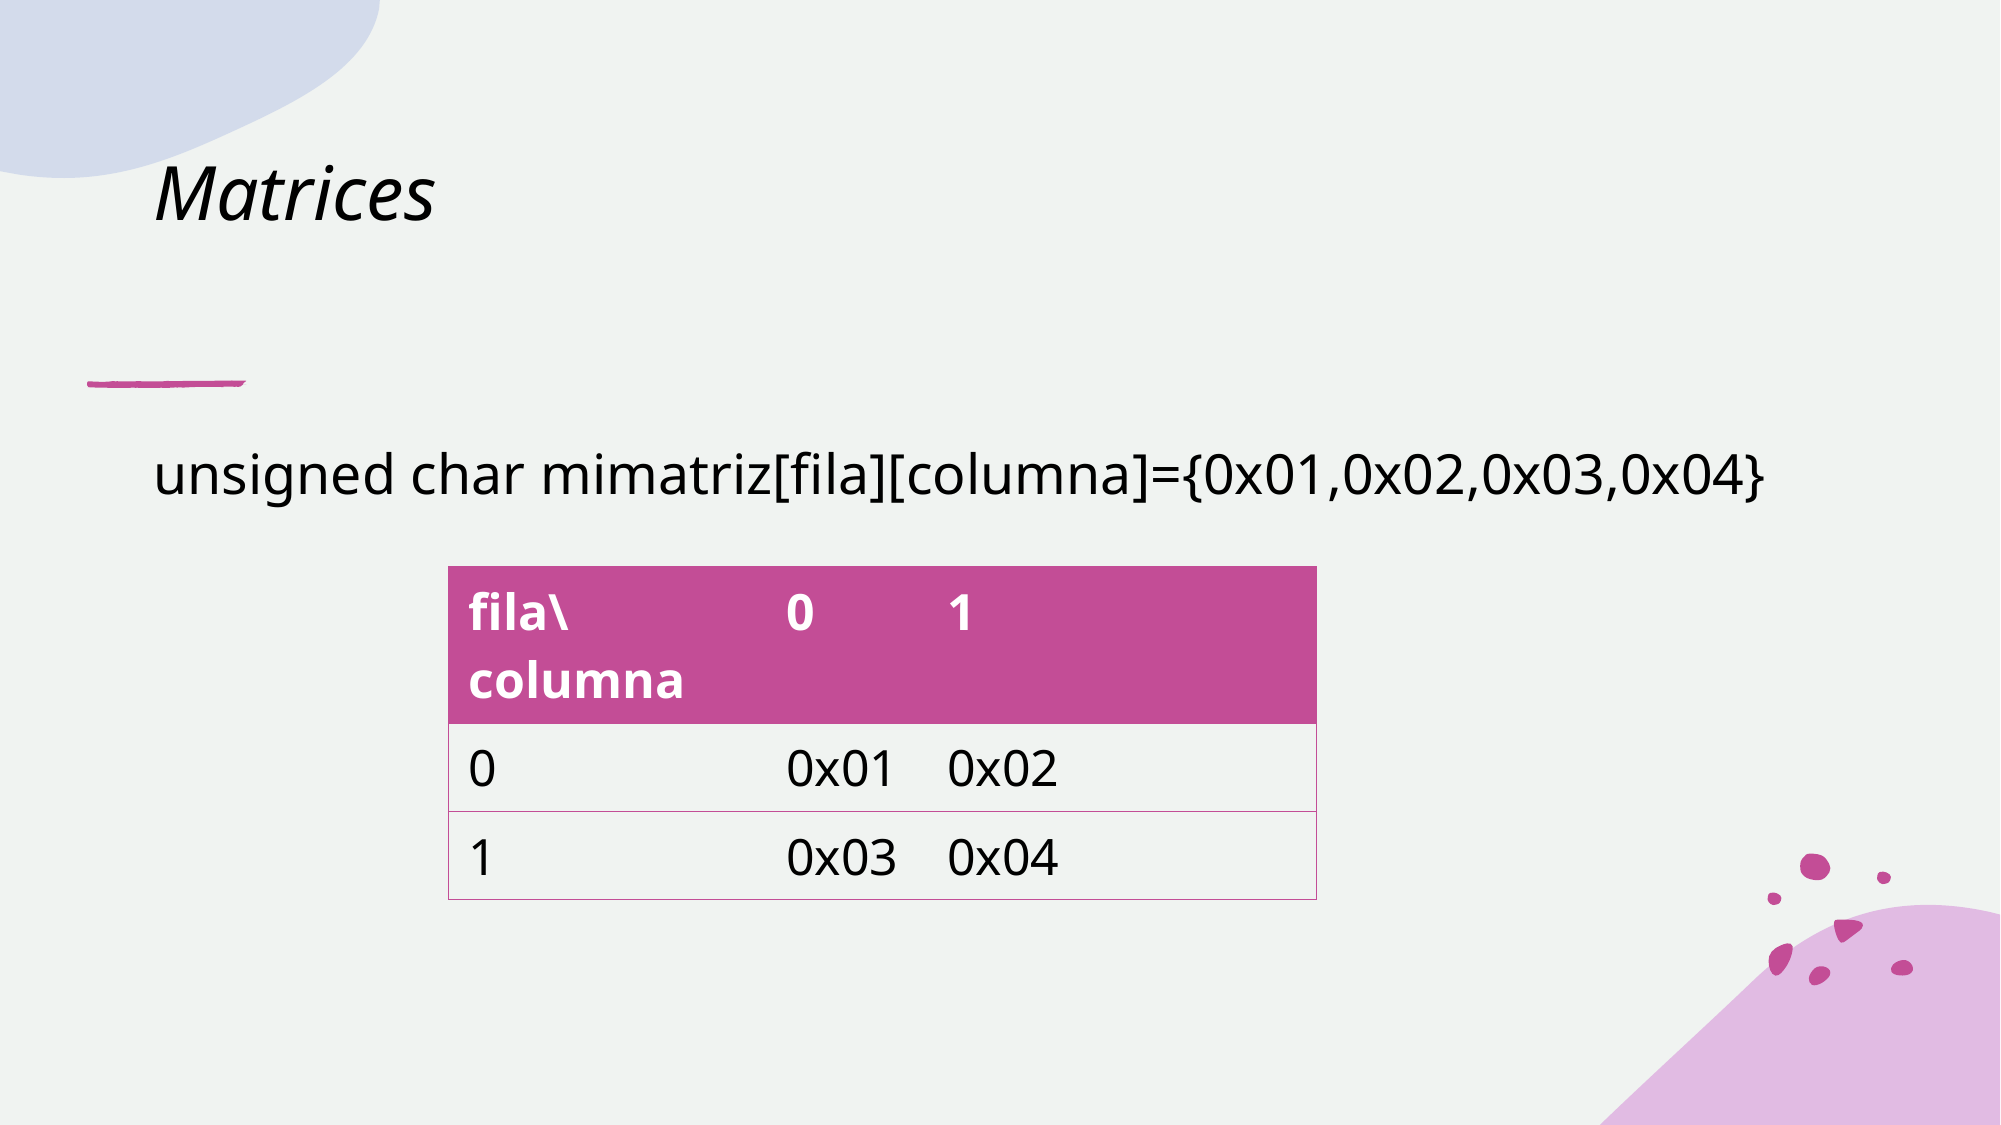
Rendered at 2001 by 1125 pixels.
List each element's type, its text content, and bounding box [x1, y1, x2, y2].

table_cell 0x02 [927, 724, 1316, 811]
title Matrices [133, 25, 1917, 246]
table_cell 0x01 [766, 724, 927, 811]
table_cell 0x04 [927, 812, 1316, 899]
table_cell 1 [449, 812, 766, 899]
table_header 0 [766, 567, 927, 723]
table_header 1 [927, 567, 1316, 723]
list unsigned char mimatriz[fila][columna]={0x01,0x02,0x03,0x04} [133, 295, 1851, 1011]
table_cell 0 [449, 724, 766, 811]
table_header fila\columna [449, 567, 766, 723]
table_cell 0x03 [766, 812, 927, 899]
